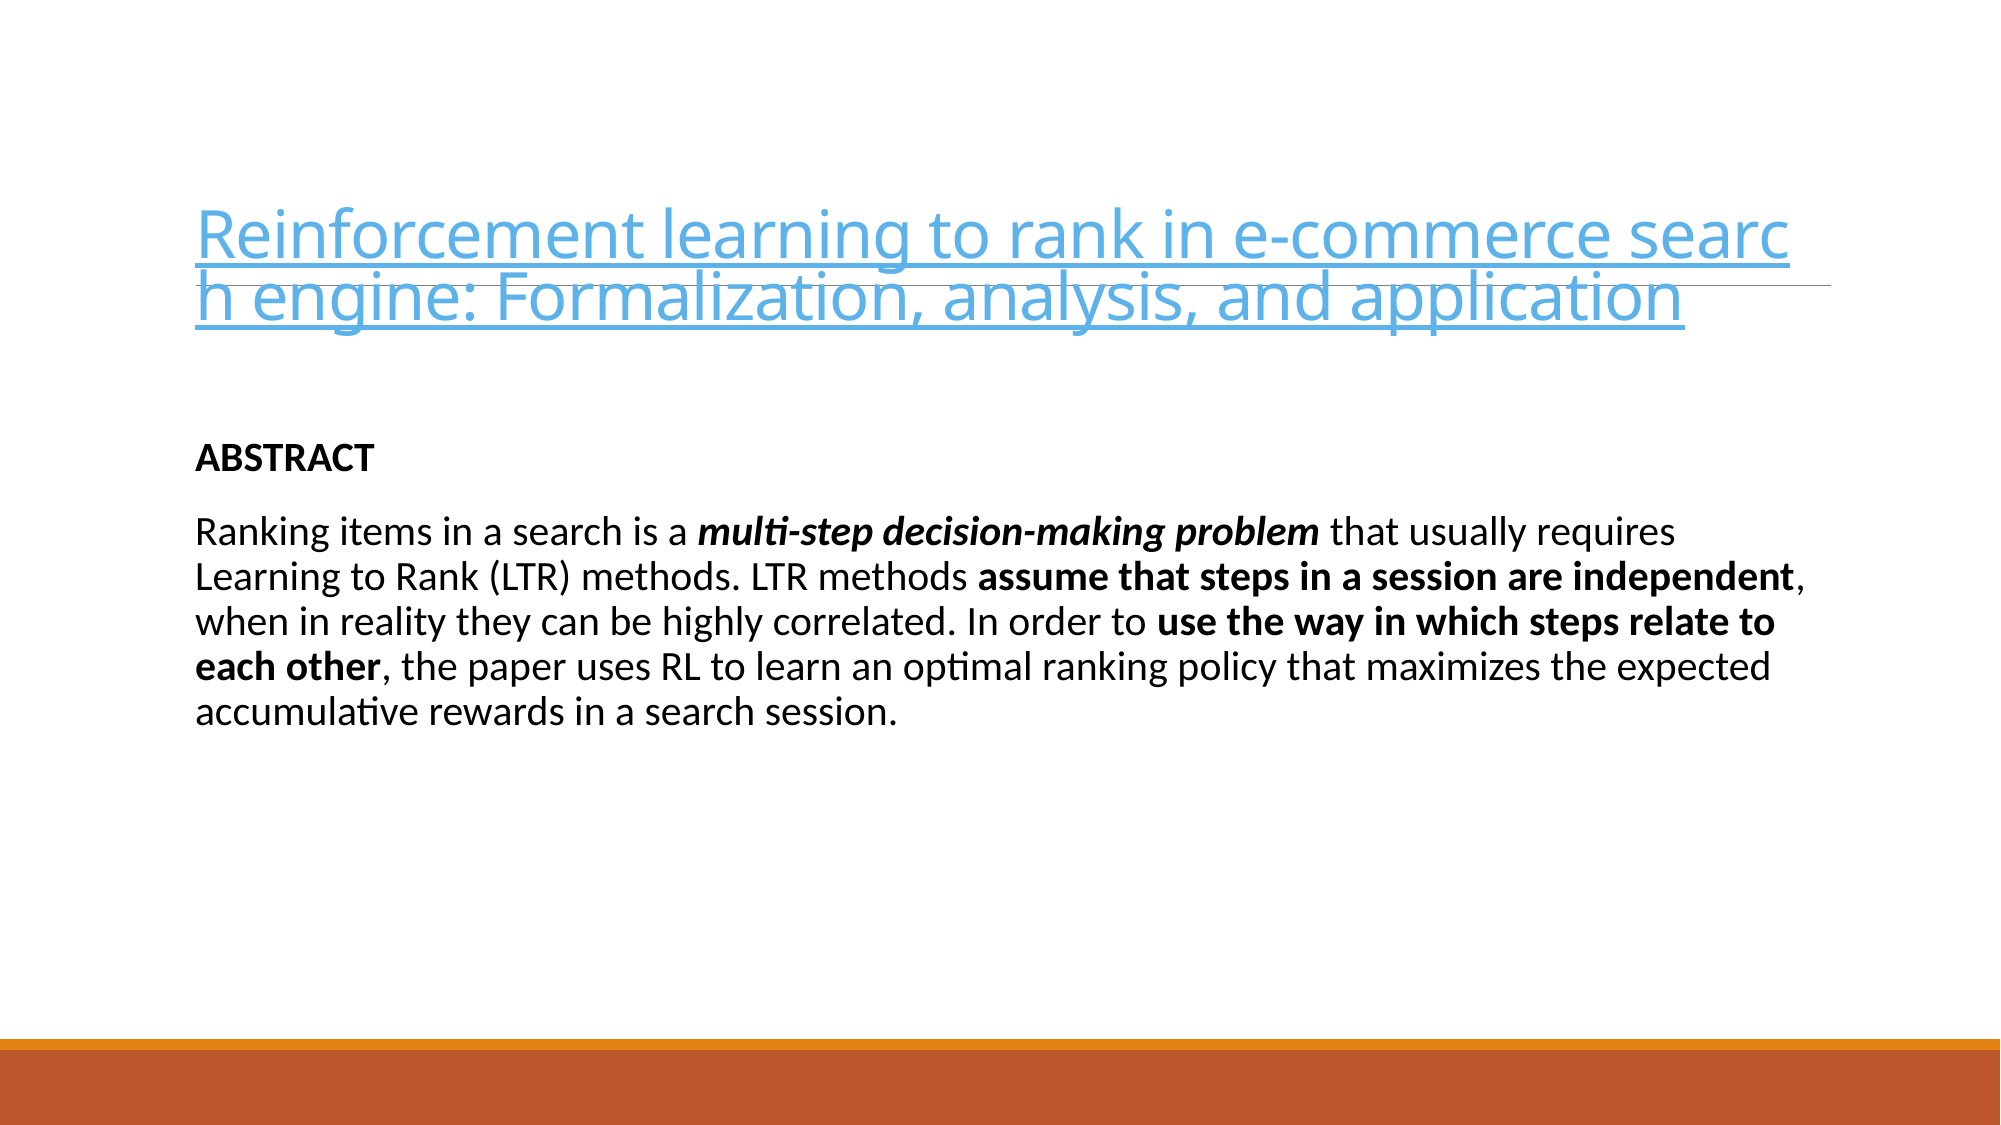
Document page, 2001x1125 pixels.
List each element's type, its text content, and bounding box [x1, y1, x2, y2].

list ABSTRACT Ranking items in a search is a multi-step decision-making problem that usually requires Learning to Rank (LTR) methods. LTR methods assume that steps in a session are independent, when in reality they can be highly correlated. In order to use the way in which steps relate to each other, the paper uses RL to learn an optimal ranking policy that maximizes the expected accumulative rewards in a search session. [180, 428, 1830, 1089]
title Reinforcement learning to rank in e-commerce search engine: Formalization, analysis, and application [180, 43, 1830, 282]
